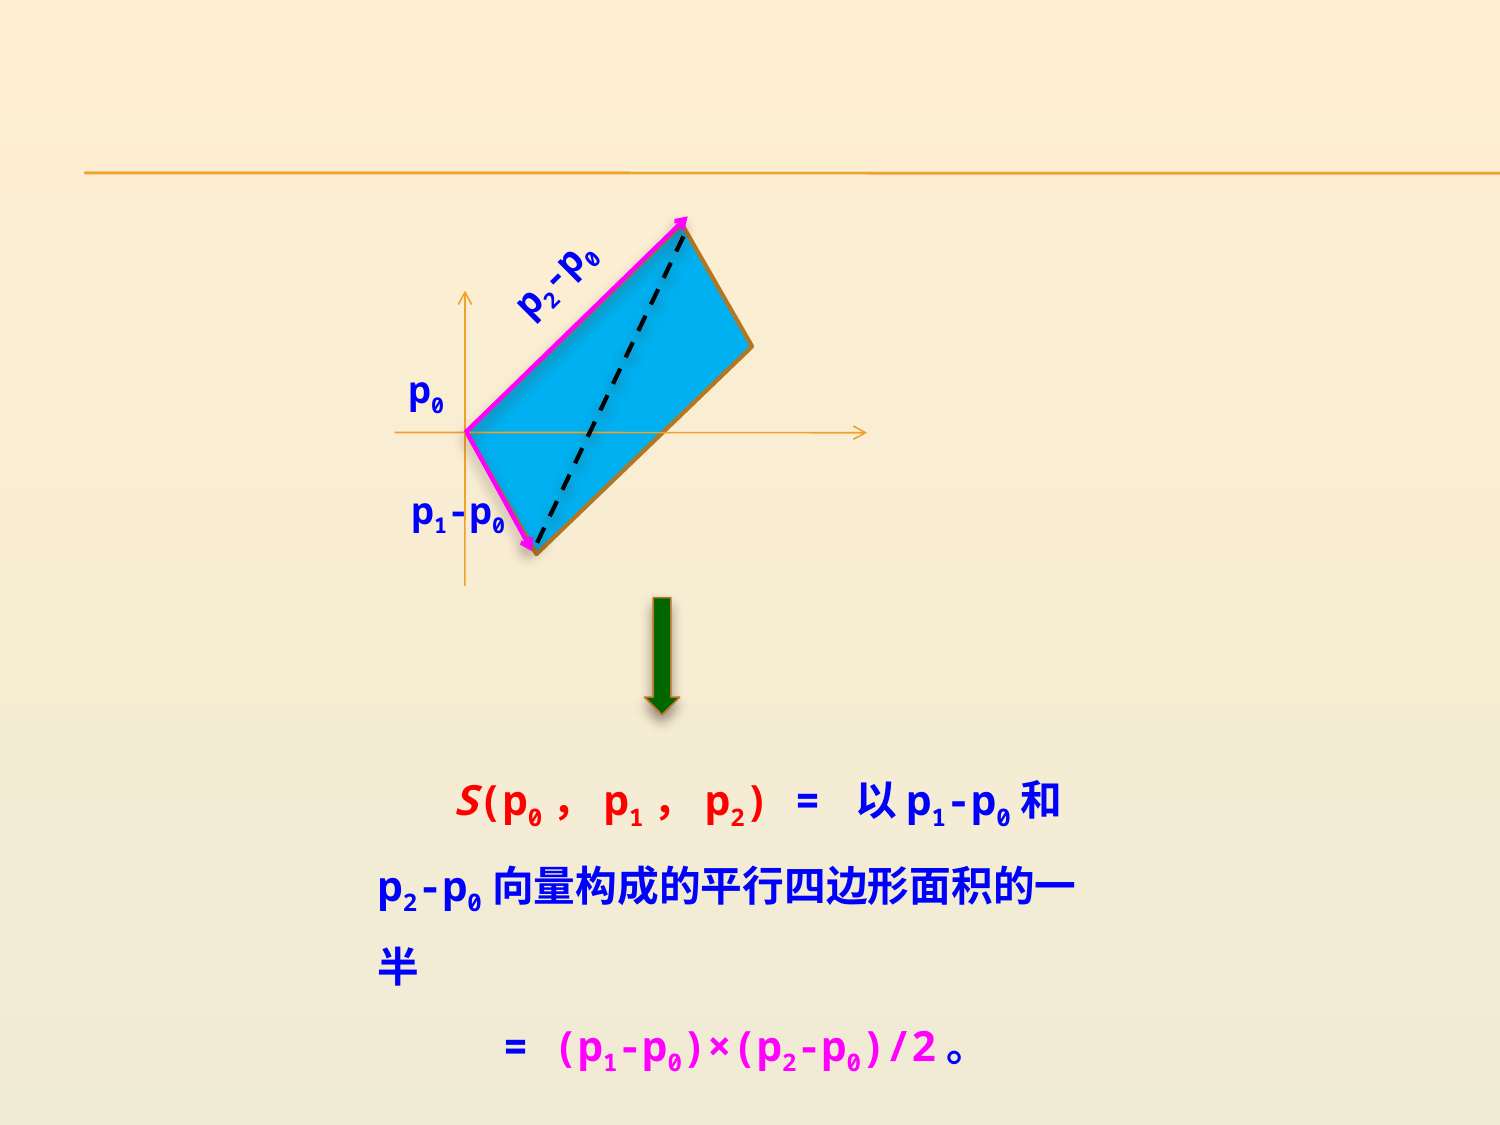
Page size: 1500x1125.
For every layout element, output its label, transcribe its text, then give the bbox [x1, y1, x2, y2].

text_box S(p0，p1，p2) = 以p1-p0和p2-p0向量构成的平行四边形面积的一半 = (p1-p0)×(p2-p0)/2。 [363, 738, 1102, 1084]
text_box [393, 215, 868, 587]
text_box [643, 603, 681, 716]
